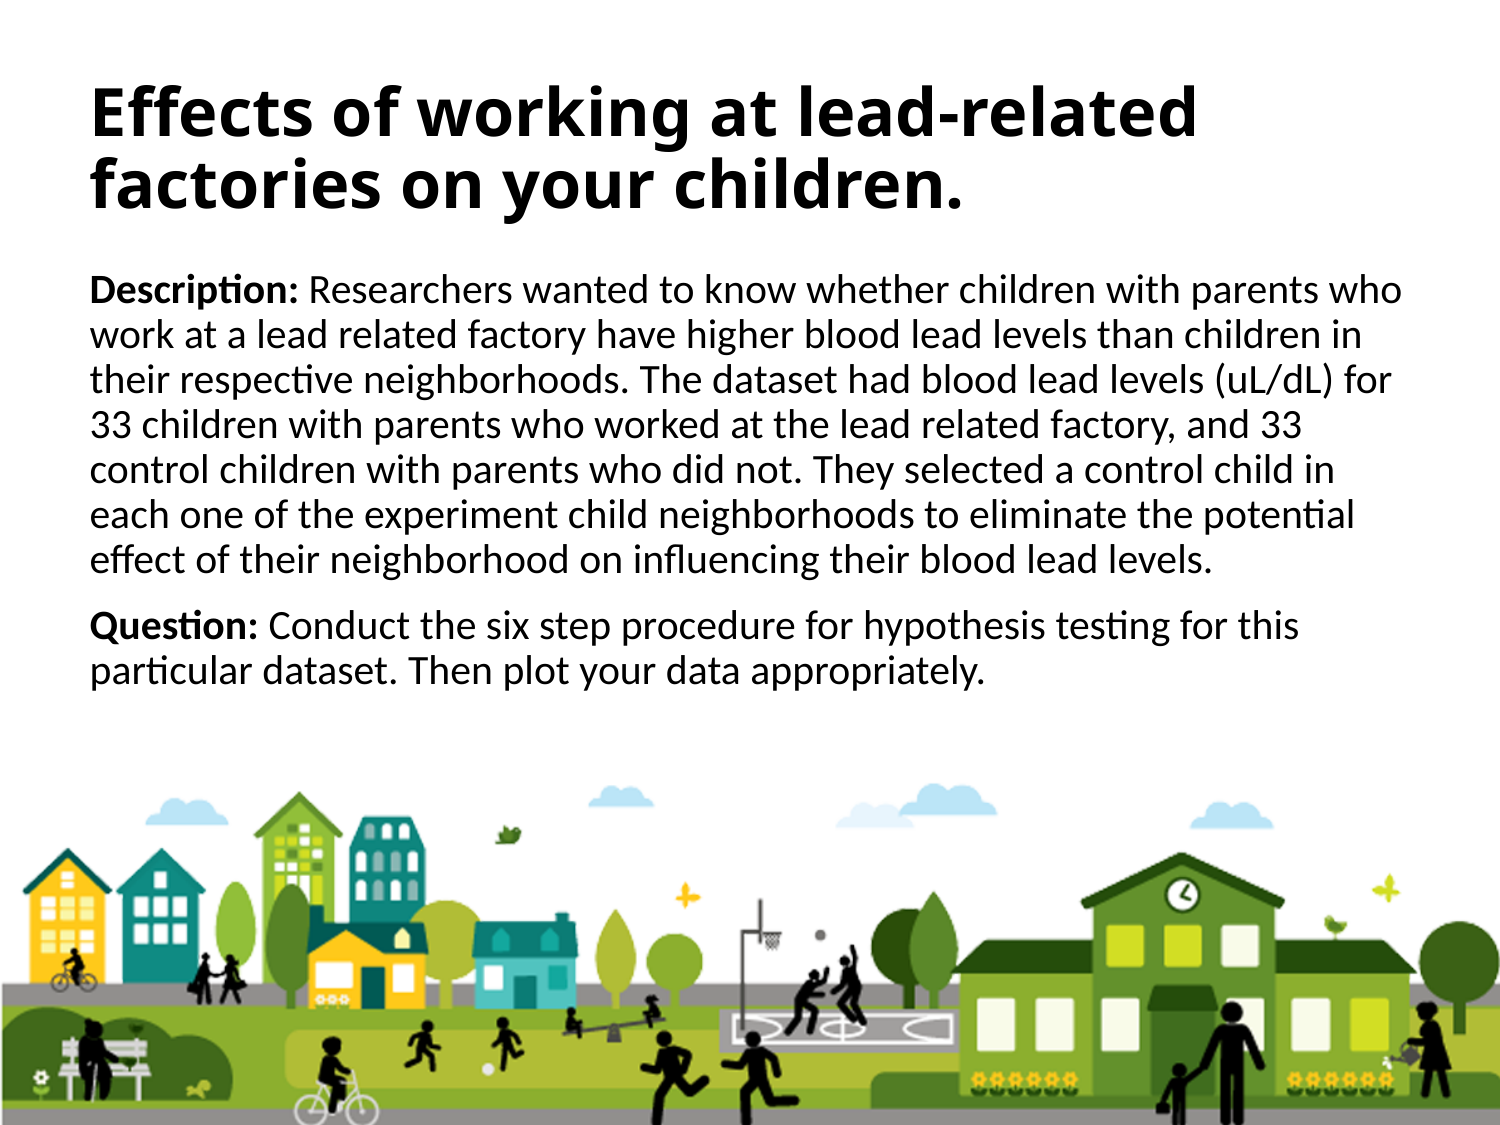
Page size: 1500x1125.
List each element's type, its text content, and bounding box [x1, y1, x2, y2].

title Effects of working at lead-related factories on your children. [74, 42, 1369, 259]
list Description: Researchers wanted to know whether children with parents who work at a lead related factory have higher blood lead levels than children in their respective neighborhoods. The dataset had blood lead levels (uL/dL) for 33 children with parents who worked at the lead related factory, and 33 control children with parents who did not. They selected a control child in each one of the experiment child neighborhoods to eliminate the potential effect of their neighborhood on influencing their blood lead levels. Question: Conduct the six step procedure for hypothesis testing for this particular dataset. Then plot your data appropriately. [74, 259, 1433, 584]
picture [0, 584, 1500, 1125]
